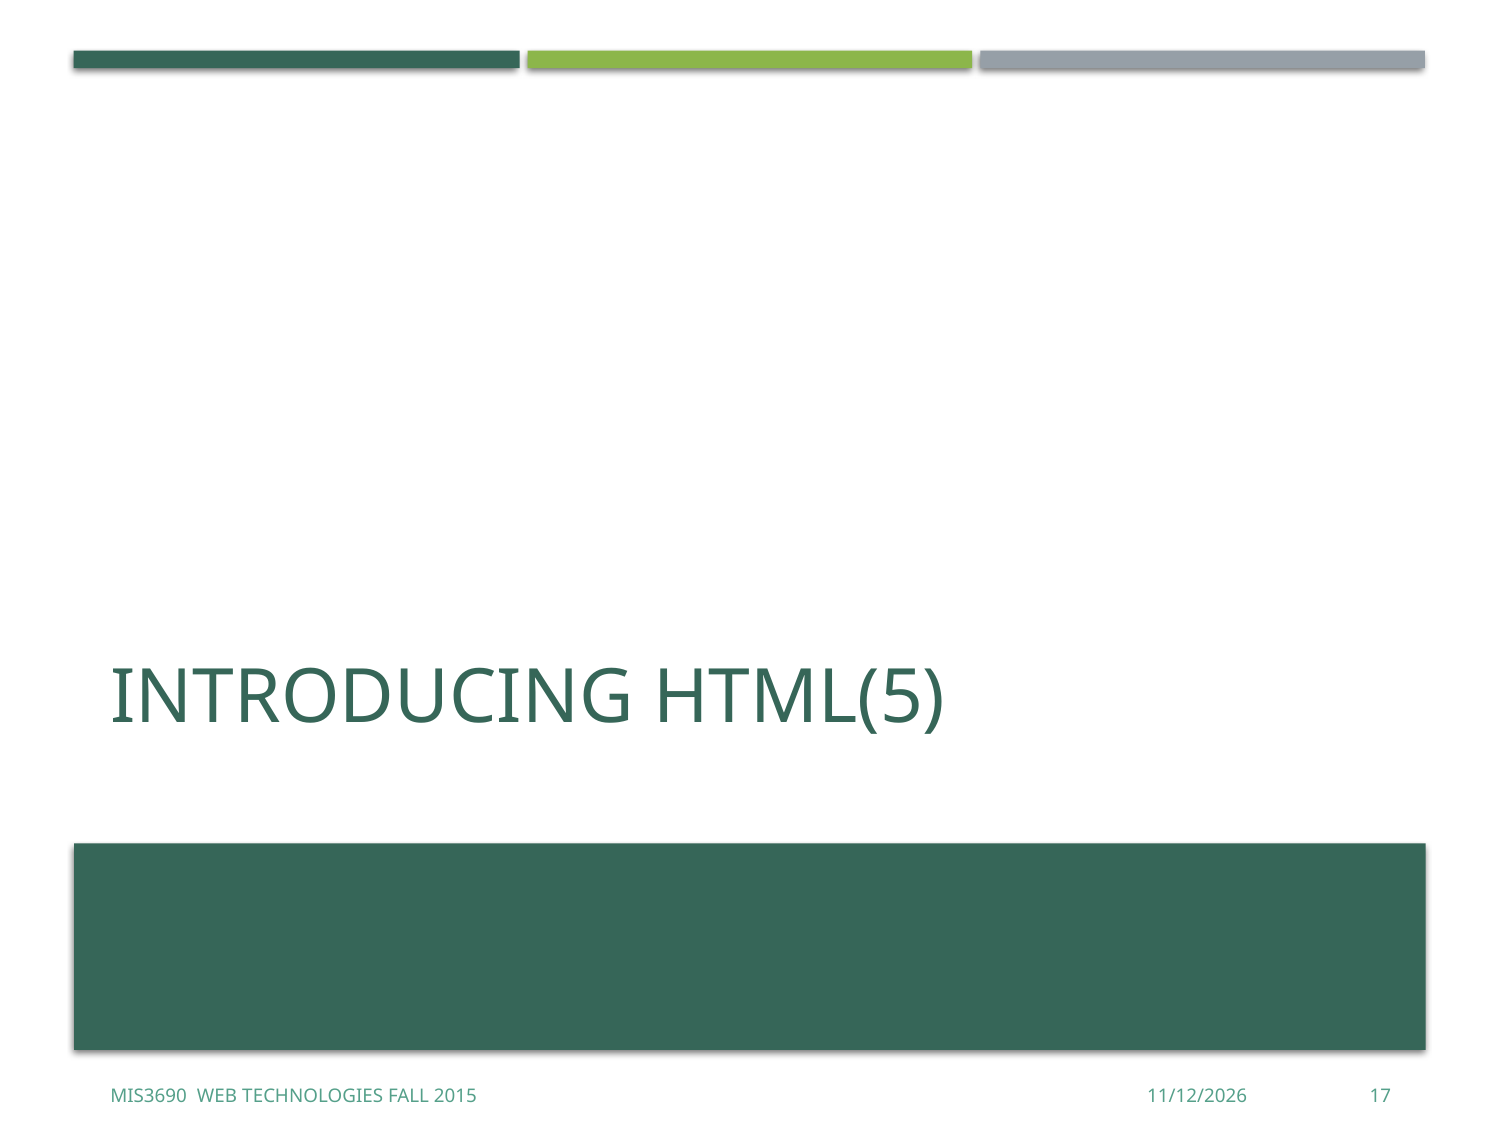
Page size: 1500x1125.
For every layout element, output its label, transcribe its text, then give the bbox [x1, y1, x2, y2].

title Introducing HTML(5) [95, 498, 1406, 745]
footer MIS3690 Web Technologies Fall 2015 [95, 1066, 895, 1125]
slide_number 17 [1279, 1066, 1406, 1125]
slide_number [911, 1066, 1262, 1125]
